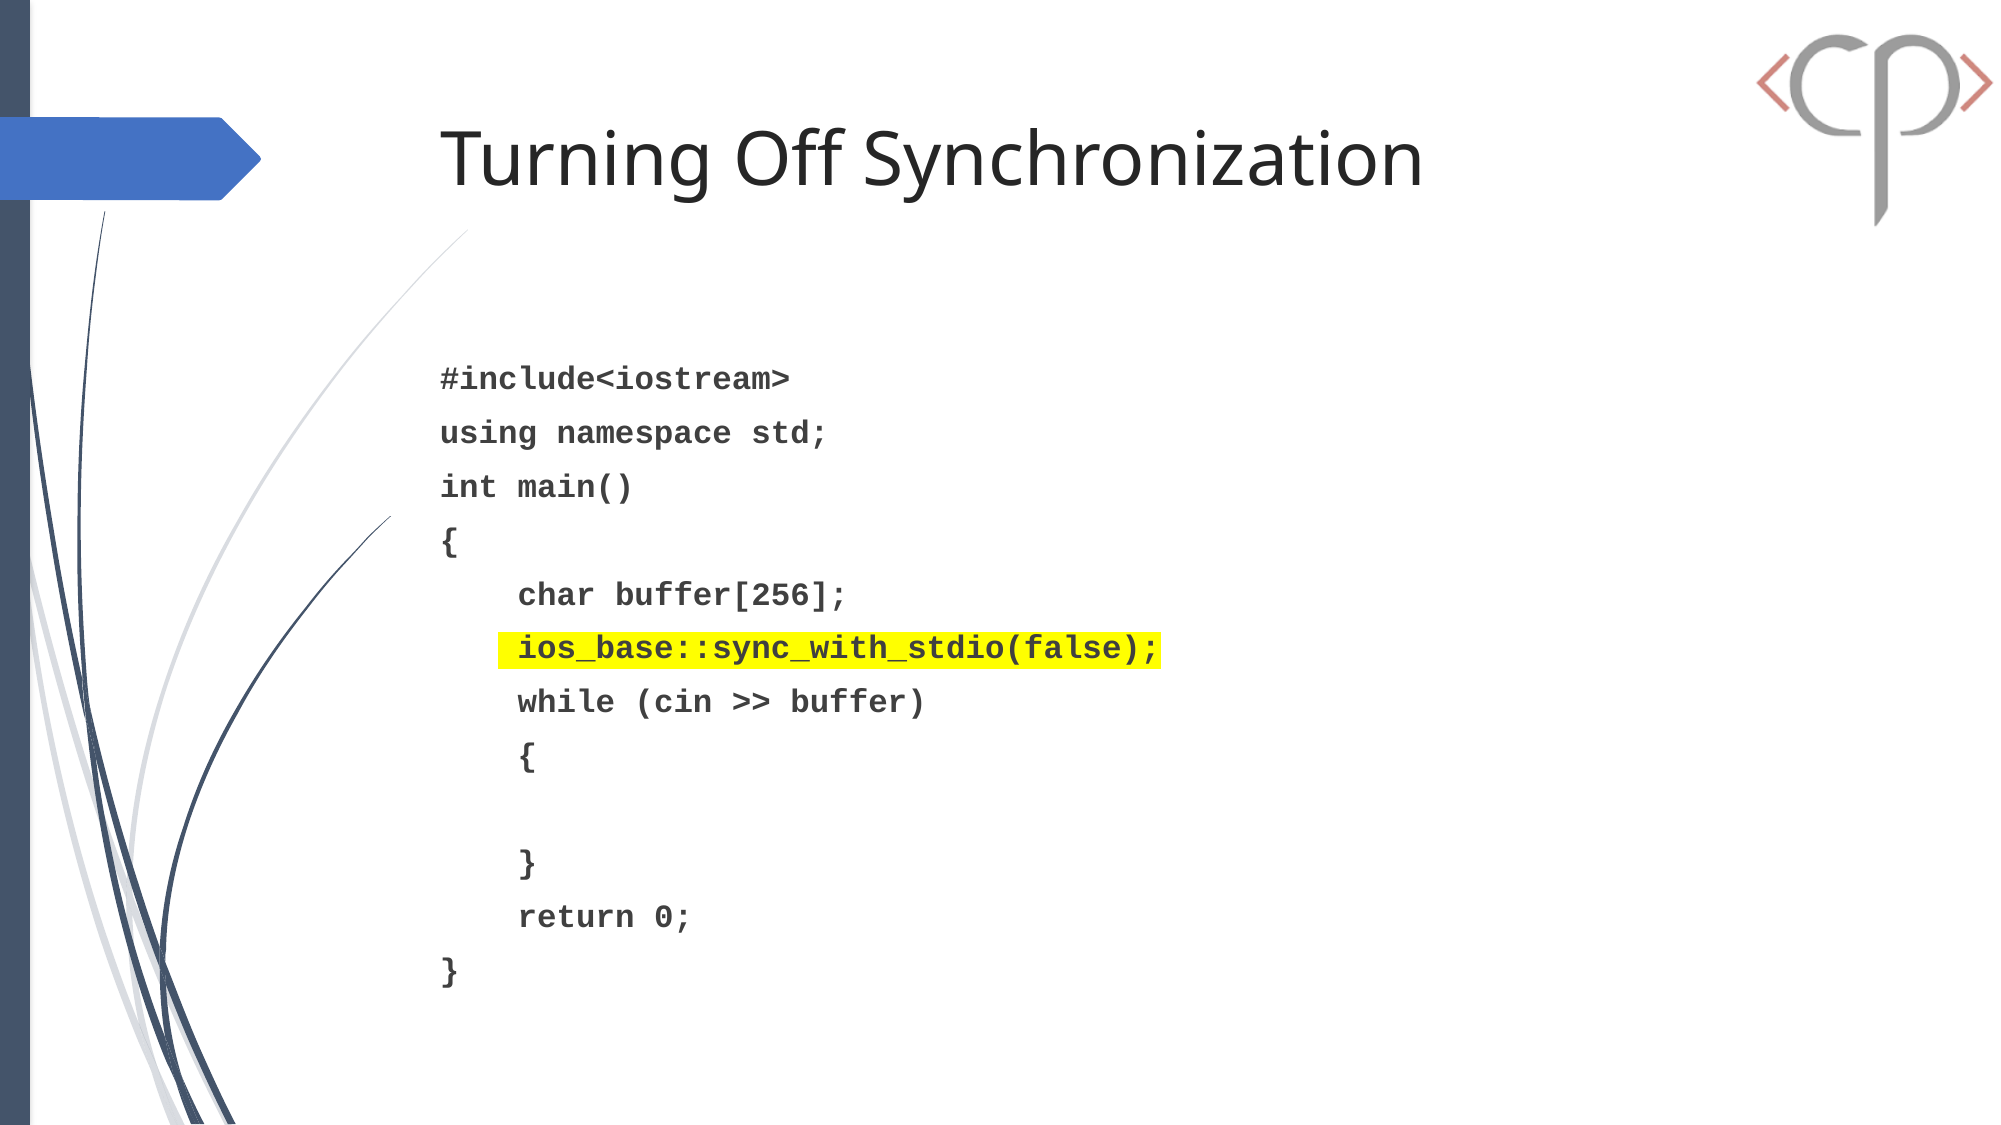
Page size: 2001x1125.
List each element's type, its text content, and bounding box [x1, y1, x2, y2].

list #include<iostream> using namespace std; int main() { char buffer[256]; ios_base::sync_with_stdio(false); while (cin >> buffer) { } return 0; } [424, 350, 1888, 1077]
title Turning Off Synchronization [425, 102, 1888, 313]
picture [1751, 5, 2000, 254]
